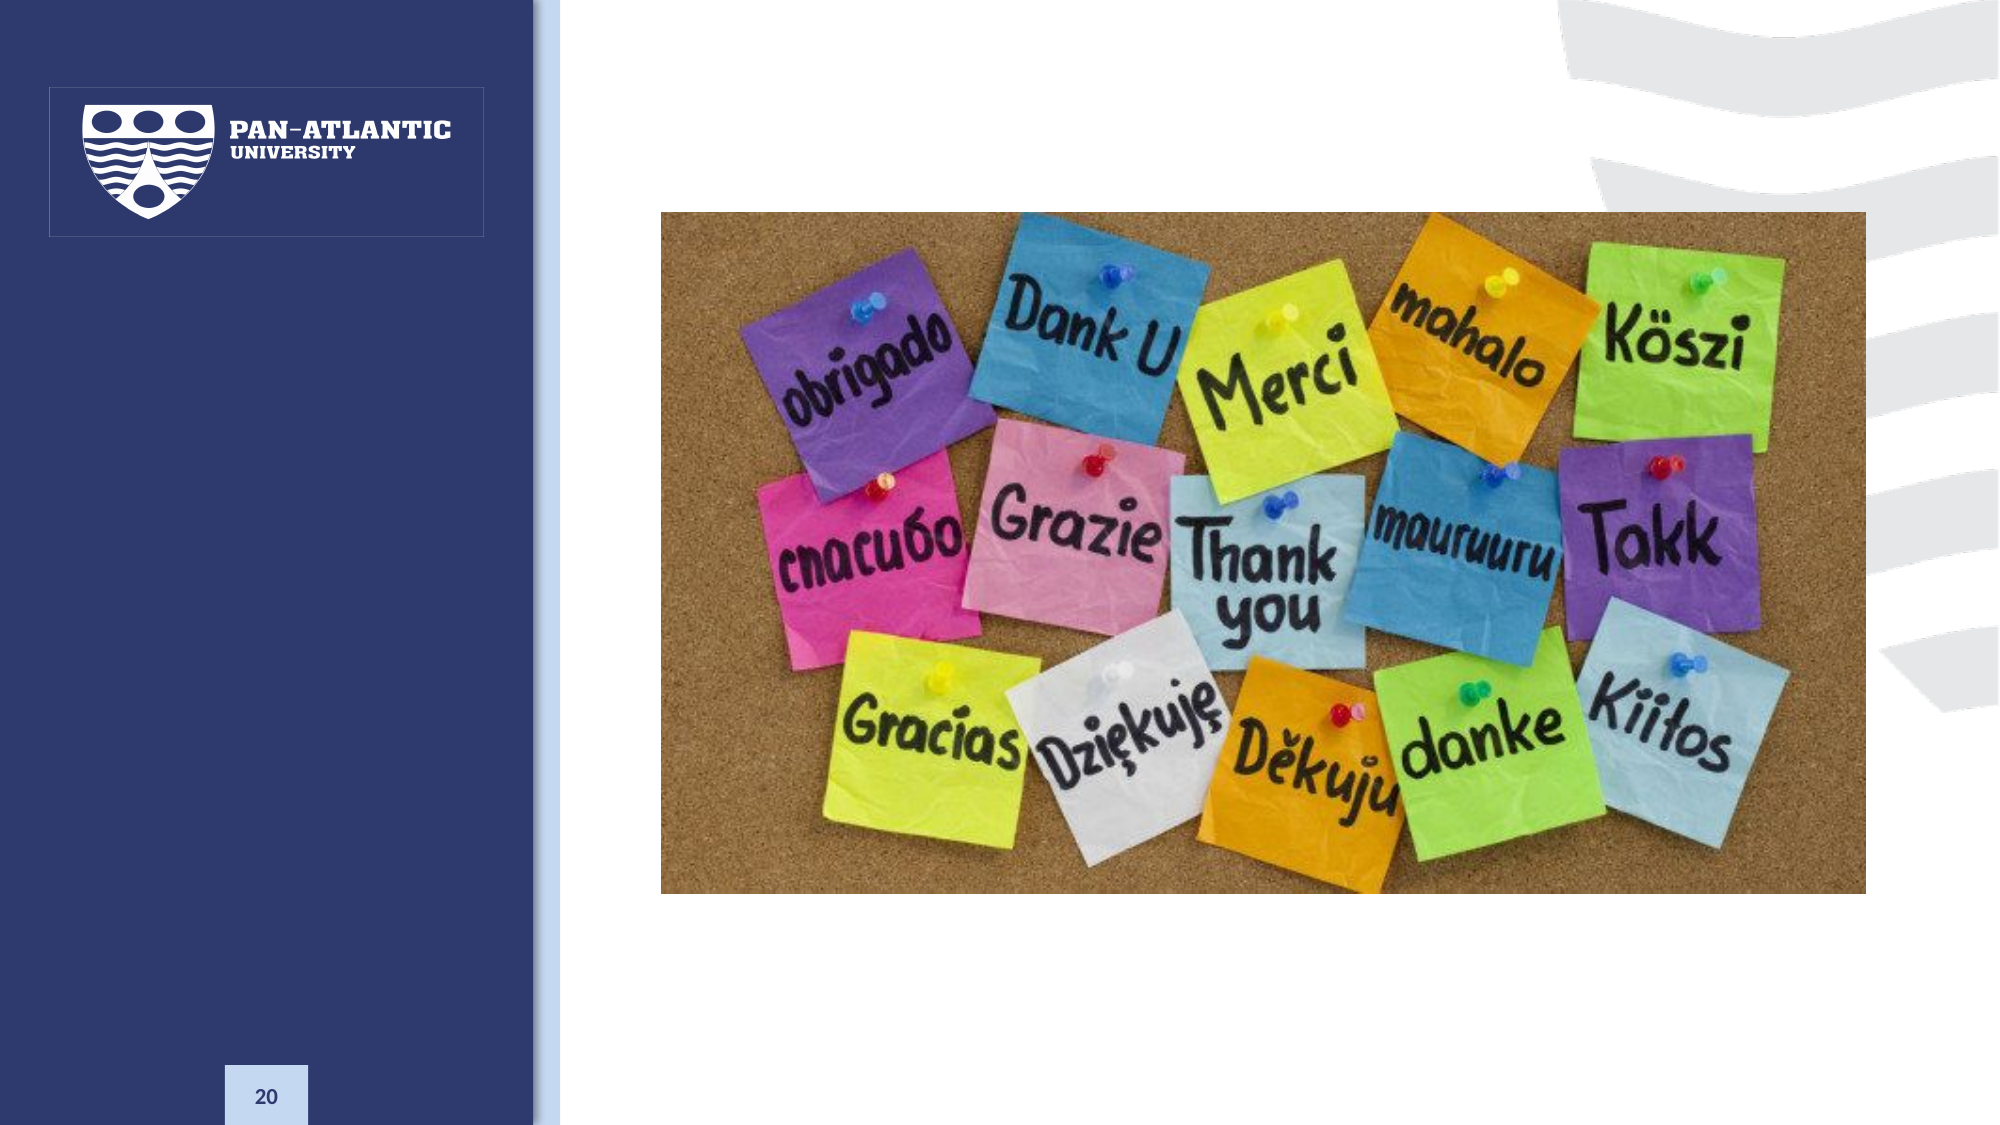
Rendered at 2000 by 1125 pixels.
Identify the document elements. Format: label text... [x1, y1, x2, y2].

picture [661, 0, 2000, 894]
picture [49, 87, 484, 237]
slide_number 20 [224, 1065, 309, 1125]
